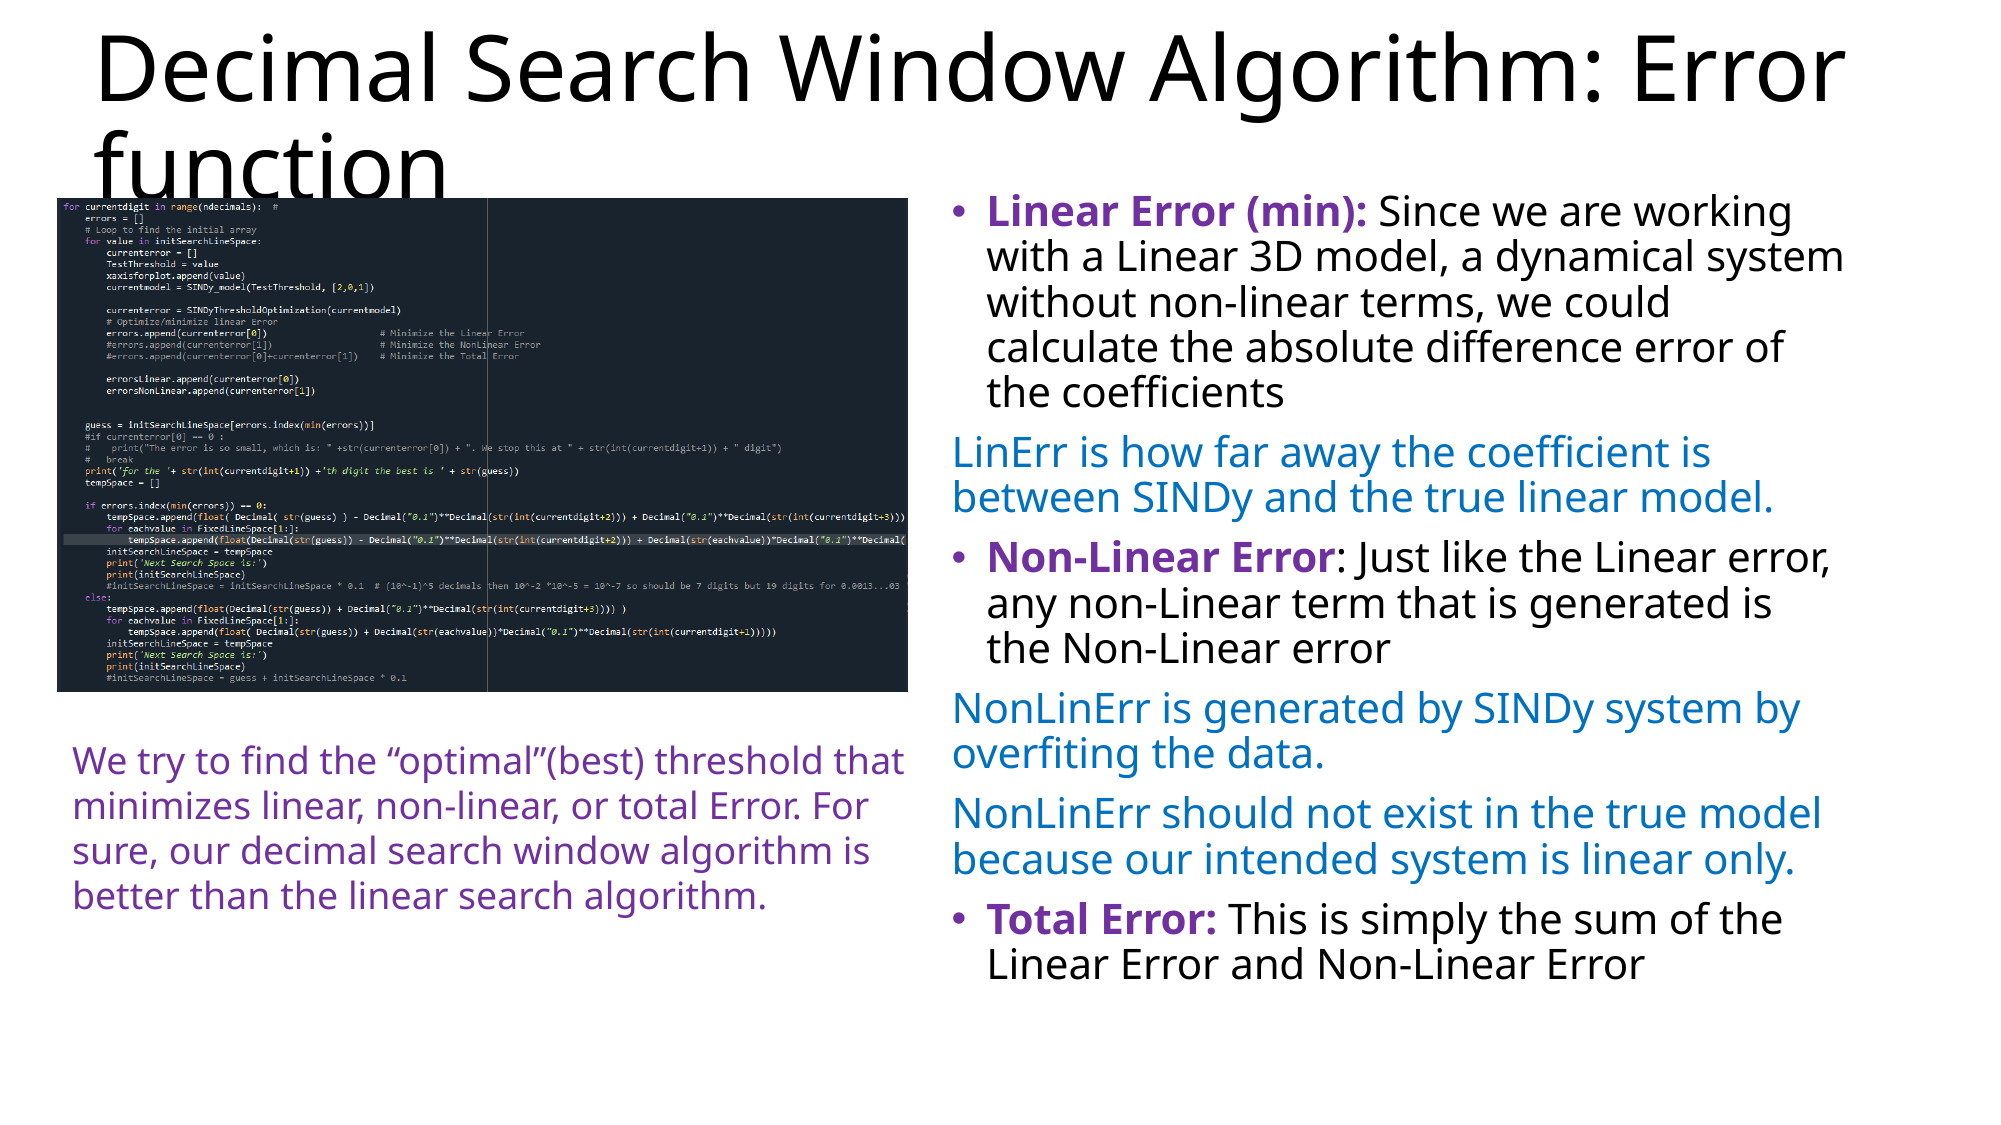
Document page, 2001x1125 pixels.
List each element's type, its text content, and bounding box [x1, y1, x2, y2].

list Linear Error (min): Since we are working with a Linear 3D model, a dynamical system without non-linear terms, we could calculate the absolute difference error of the coefficients LinErr is how far away the coefficient is between SINDy and the true linear model. Non-Linear Error: Just like the Linear error, any non-Linear term that is generated is the Non-Linear error NonLinErr is generated by SINDy system by overfiting the data. NonLinErr should not exist in the true model because our intended system is linear only. Total Error: This is simply the sum of the Linear Error and Non-Linear Error [936, 183, 1863, 1014]
title Decimal Search Window Algorithm: Error function [79, 59, 1978, 184]
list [56, 197, 908, 693]
text_box We try to find the “optimal”(best) threshold that minimizes linear, non-linear, or total Error. For sure, our decimal search window algorithm is better than the linear search algorithm. [57, 729, 937, 925]
